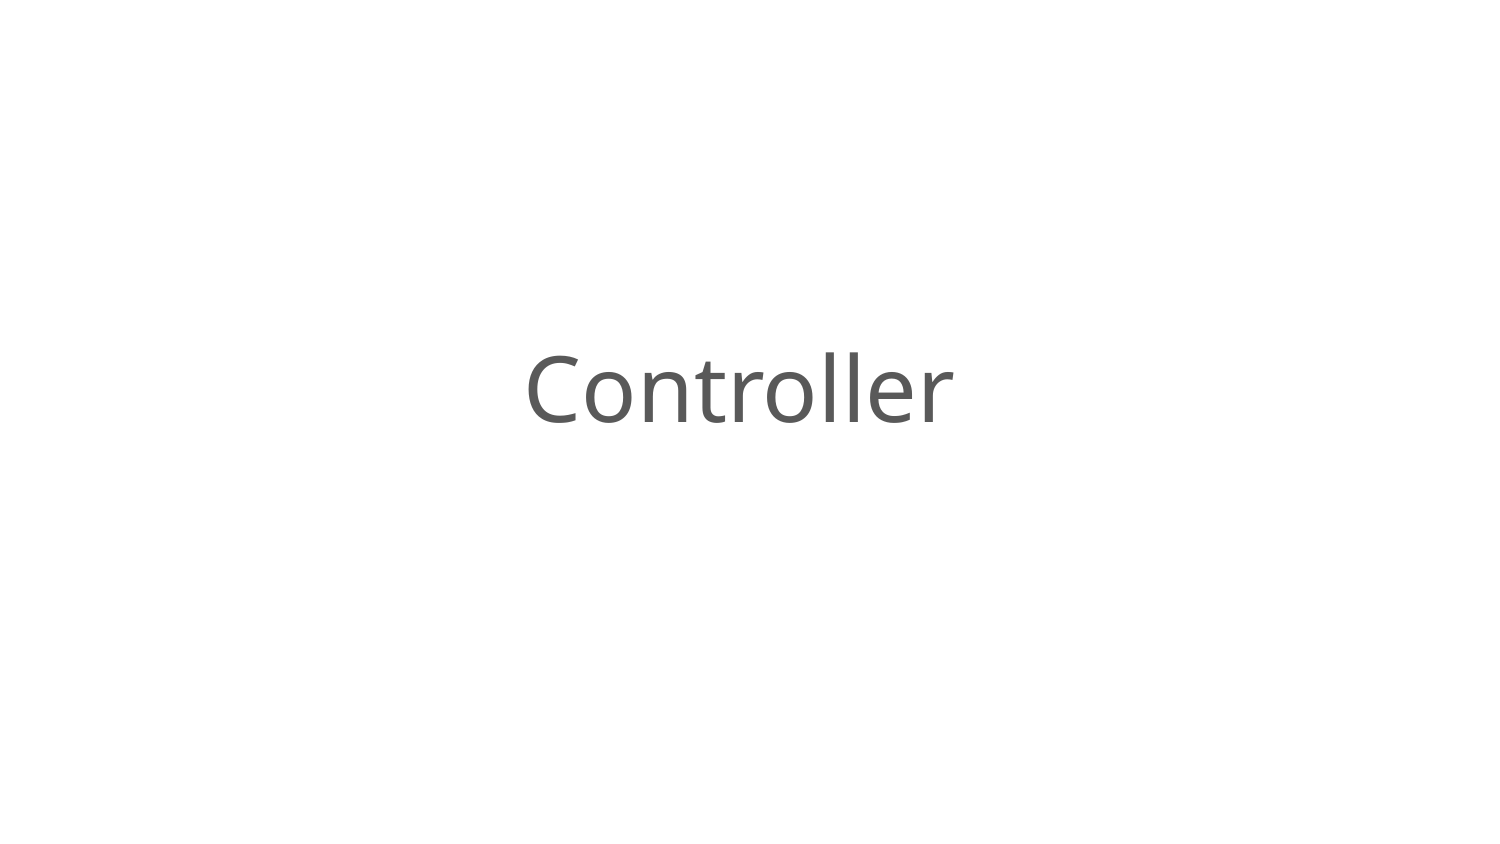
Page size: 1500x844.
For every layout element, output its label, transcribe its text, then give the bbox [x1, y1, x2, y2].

title Controller [64, 315, 1415, 457]
